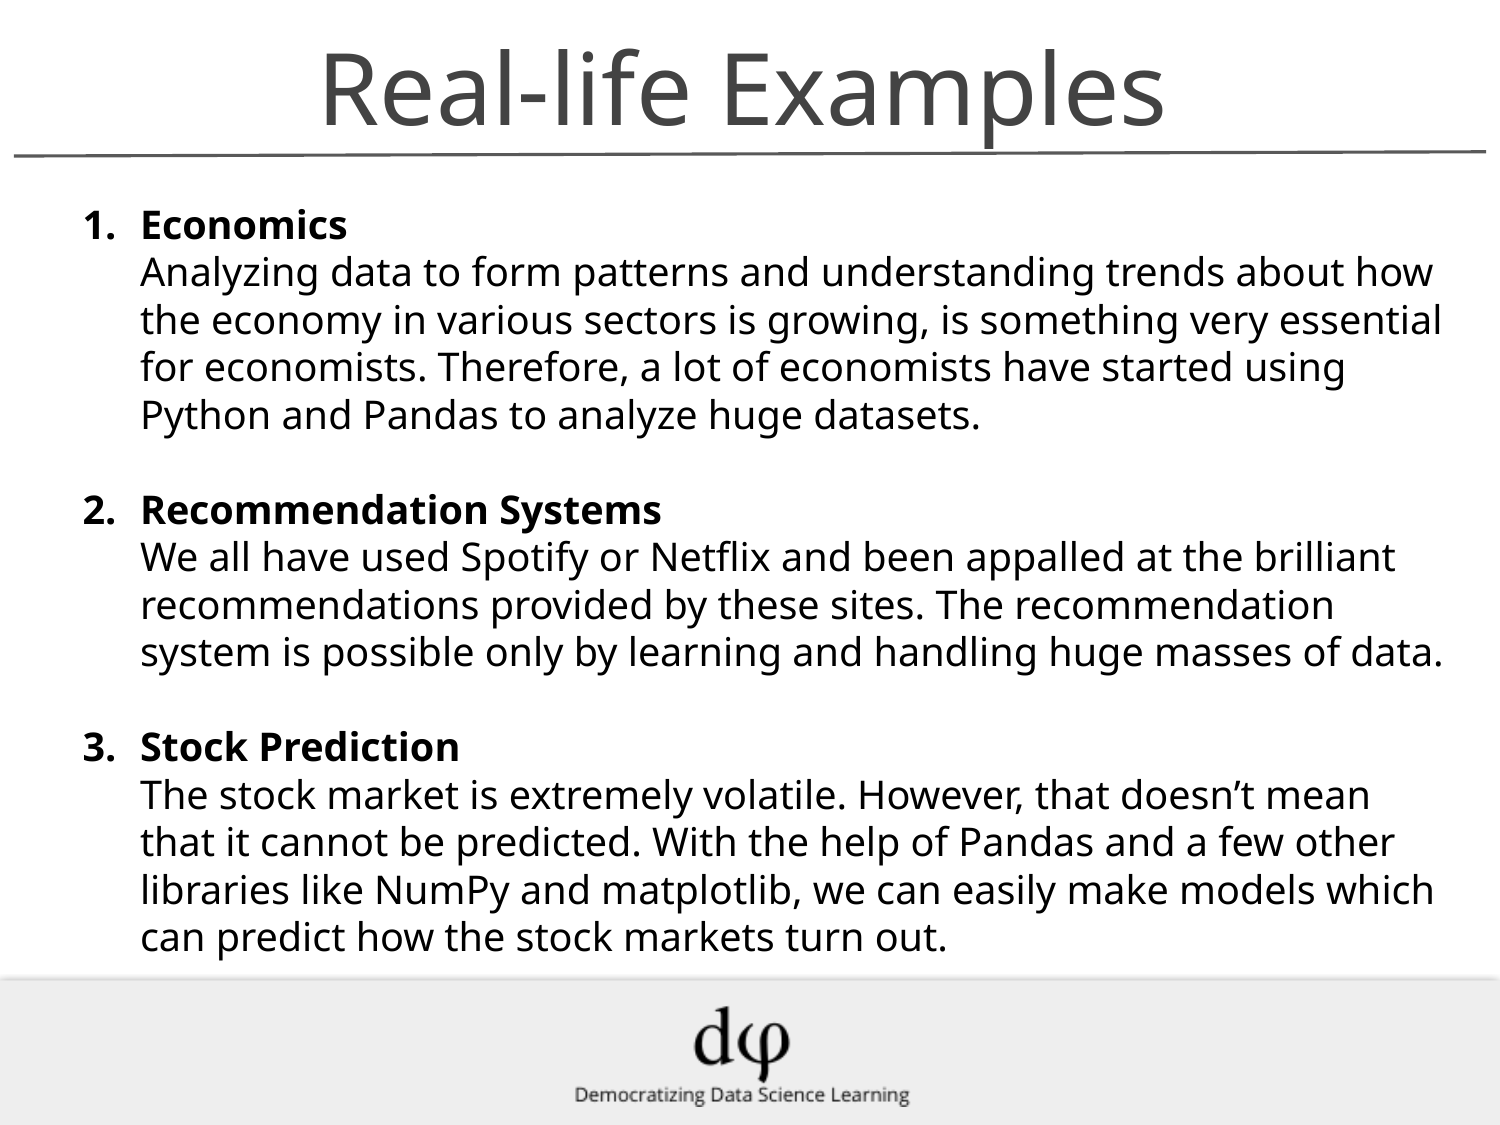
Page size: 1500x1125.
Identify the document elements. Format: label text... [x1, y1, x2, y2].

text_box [13, 151, 1487, 157]
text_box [0, 980, 1500, 1125]
text_box Real-life Examples [195, 27, 1292, 150]
text_box Economics Analyzing data to form patterns and understanding trends about how the economy in various sectors is growing, is something very essential for economists. Therefore, a lot of economists have started using Python and Pandas to analyze huge datasets. Recommendation Systems We all have used Spotify or Netflix and been appalled at the brilliant recommendations provided by these sites. The recommendation system is possible only by learning and handling huge masses of data. Stock Prediction The stock market is extremely volatile. However, that doesn’t mean that it cannot be predicted. With the help of Pandas and a few other libraries like NumPy and matplotlib, we can easily make models which can predict how the stock markets turn out. [50, 184, 1463, 975]
